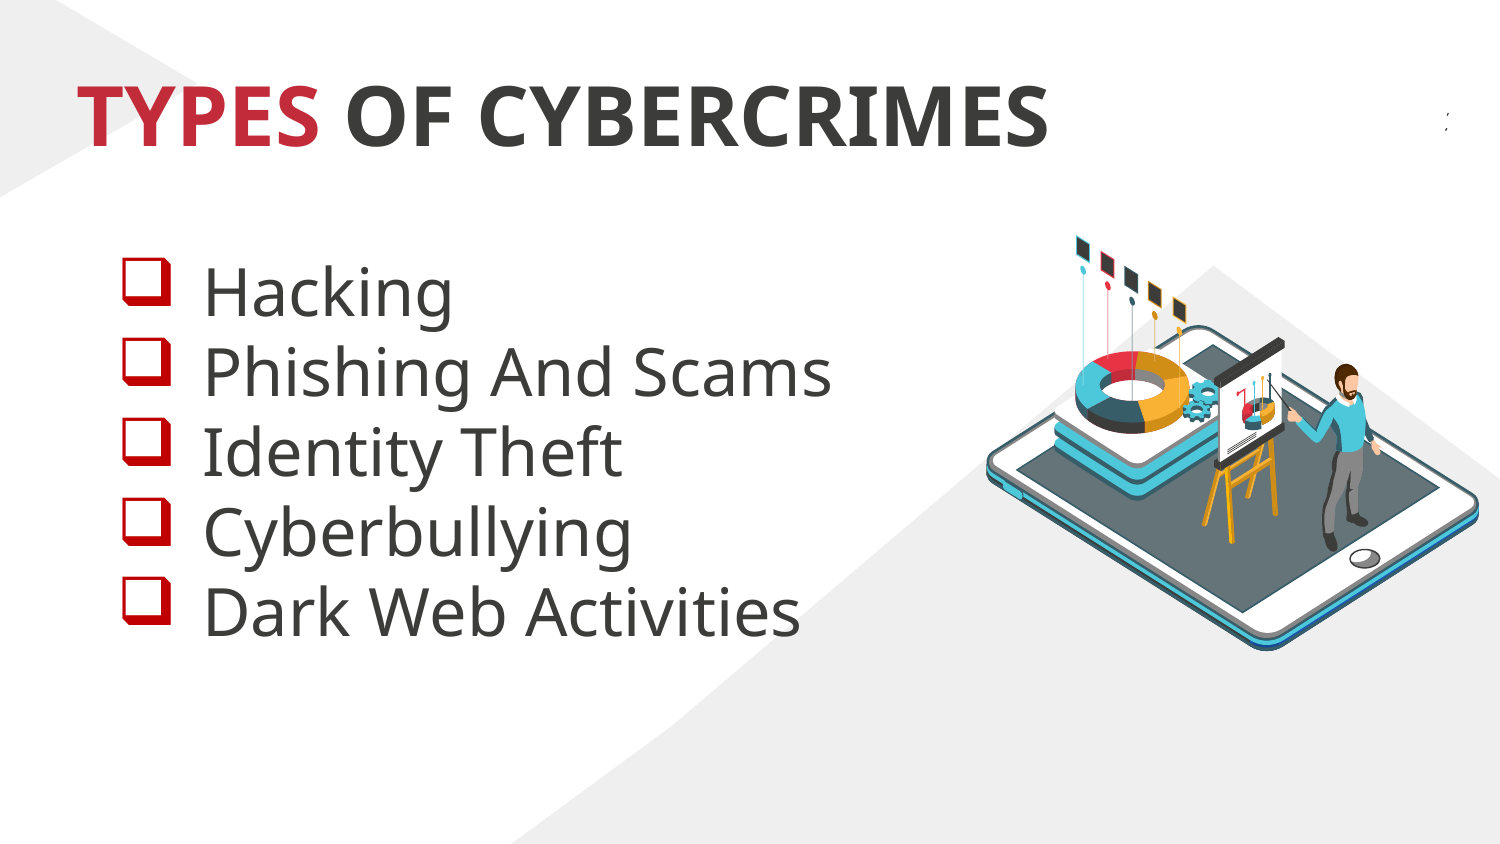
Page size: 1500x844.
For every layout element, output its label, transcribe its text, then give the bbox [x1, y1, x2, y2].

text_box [984, 234, 1481, 652]
subtitle Hacking Phishing And Scams Identity Theft Cyberbullying Dark Web Activities [79, 235, 1229, 678]
title TYPES OF CYBERCRIMES [61, 48, 1243, 187]
